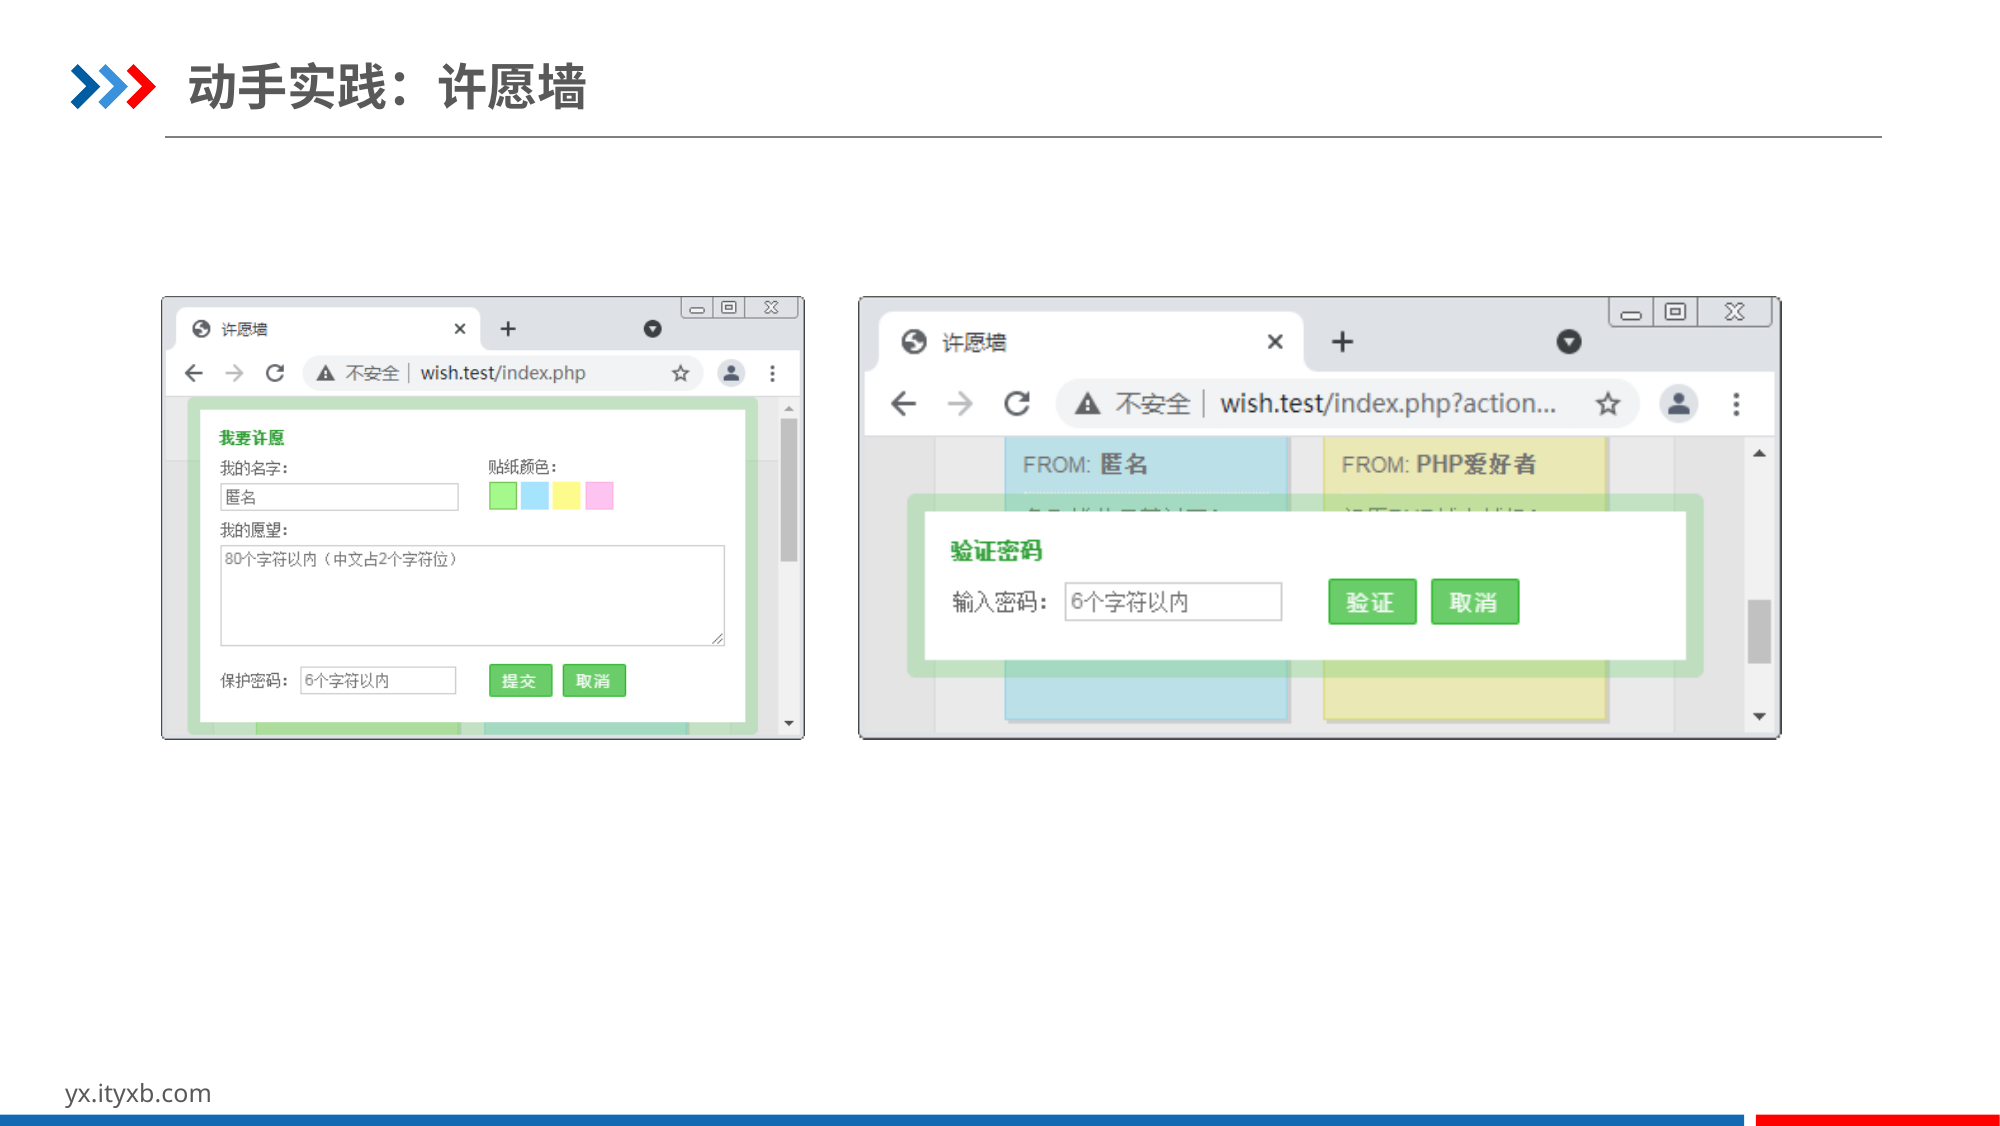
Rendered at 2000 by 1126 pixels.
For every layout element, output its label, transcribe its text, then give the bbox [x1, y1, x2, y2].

picture [857, 296, 1782, 740]
text_box 动手实践：许愿墙 [187, 43, 827, 127]
picture [160, 296, 805, 740]
